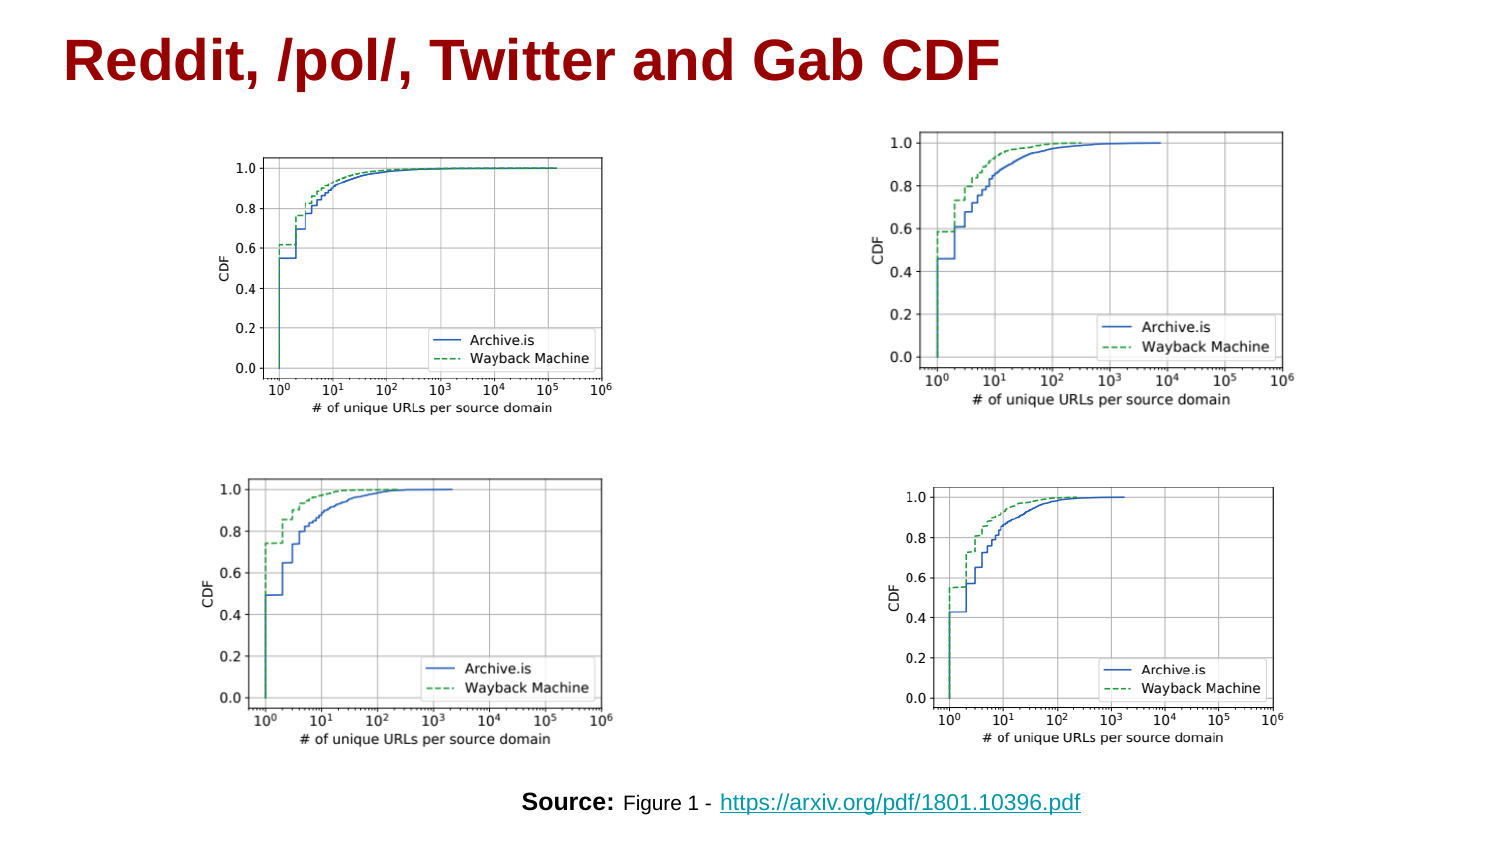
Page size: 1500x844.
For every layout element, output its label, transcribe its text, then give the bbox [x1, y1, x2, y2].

picture [854, 88, 1306, 422]
picture [189, 100, 639, 767]
picture [879, 457, 1306, 767]
title Reddit, /pol/, Twitter and Gab CDF [0, 6, 1398, 101]
text_box Source: Figure 1 - https://arxiv.org/pdf/1801.10396.pdf [269, 766, 1333, 830]
